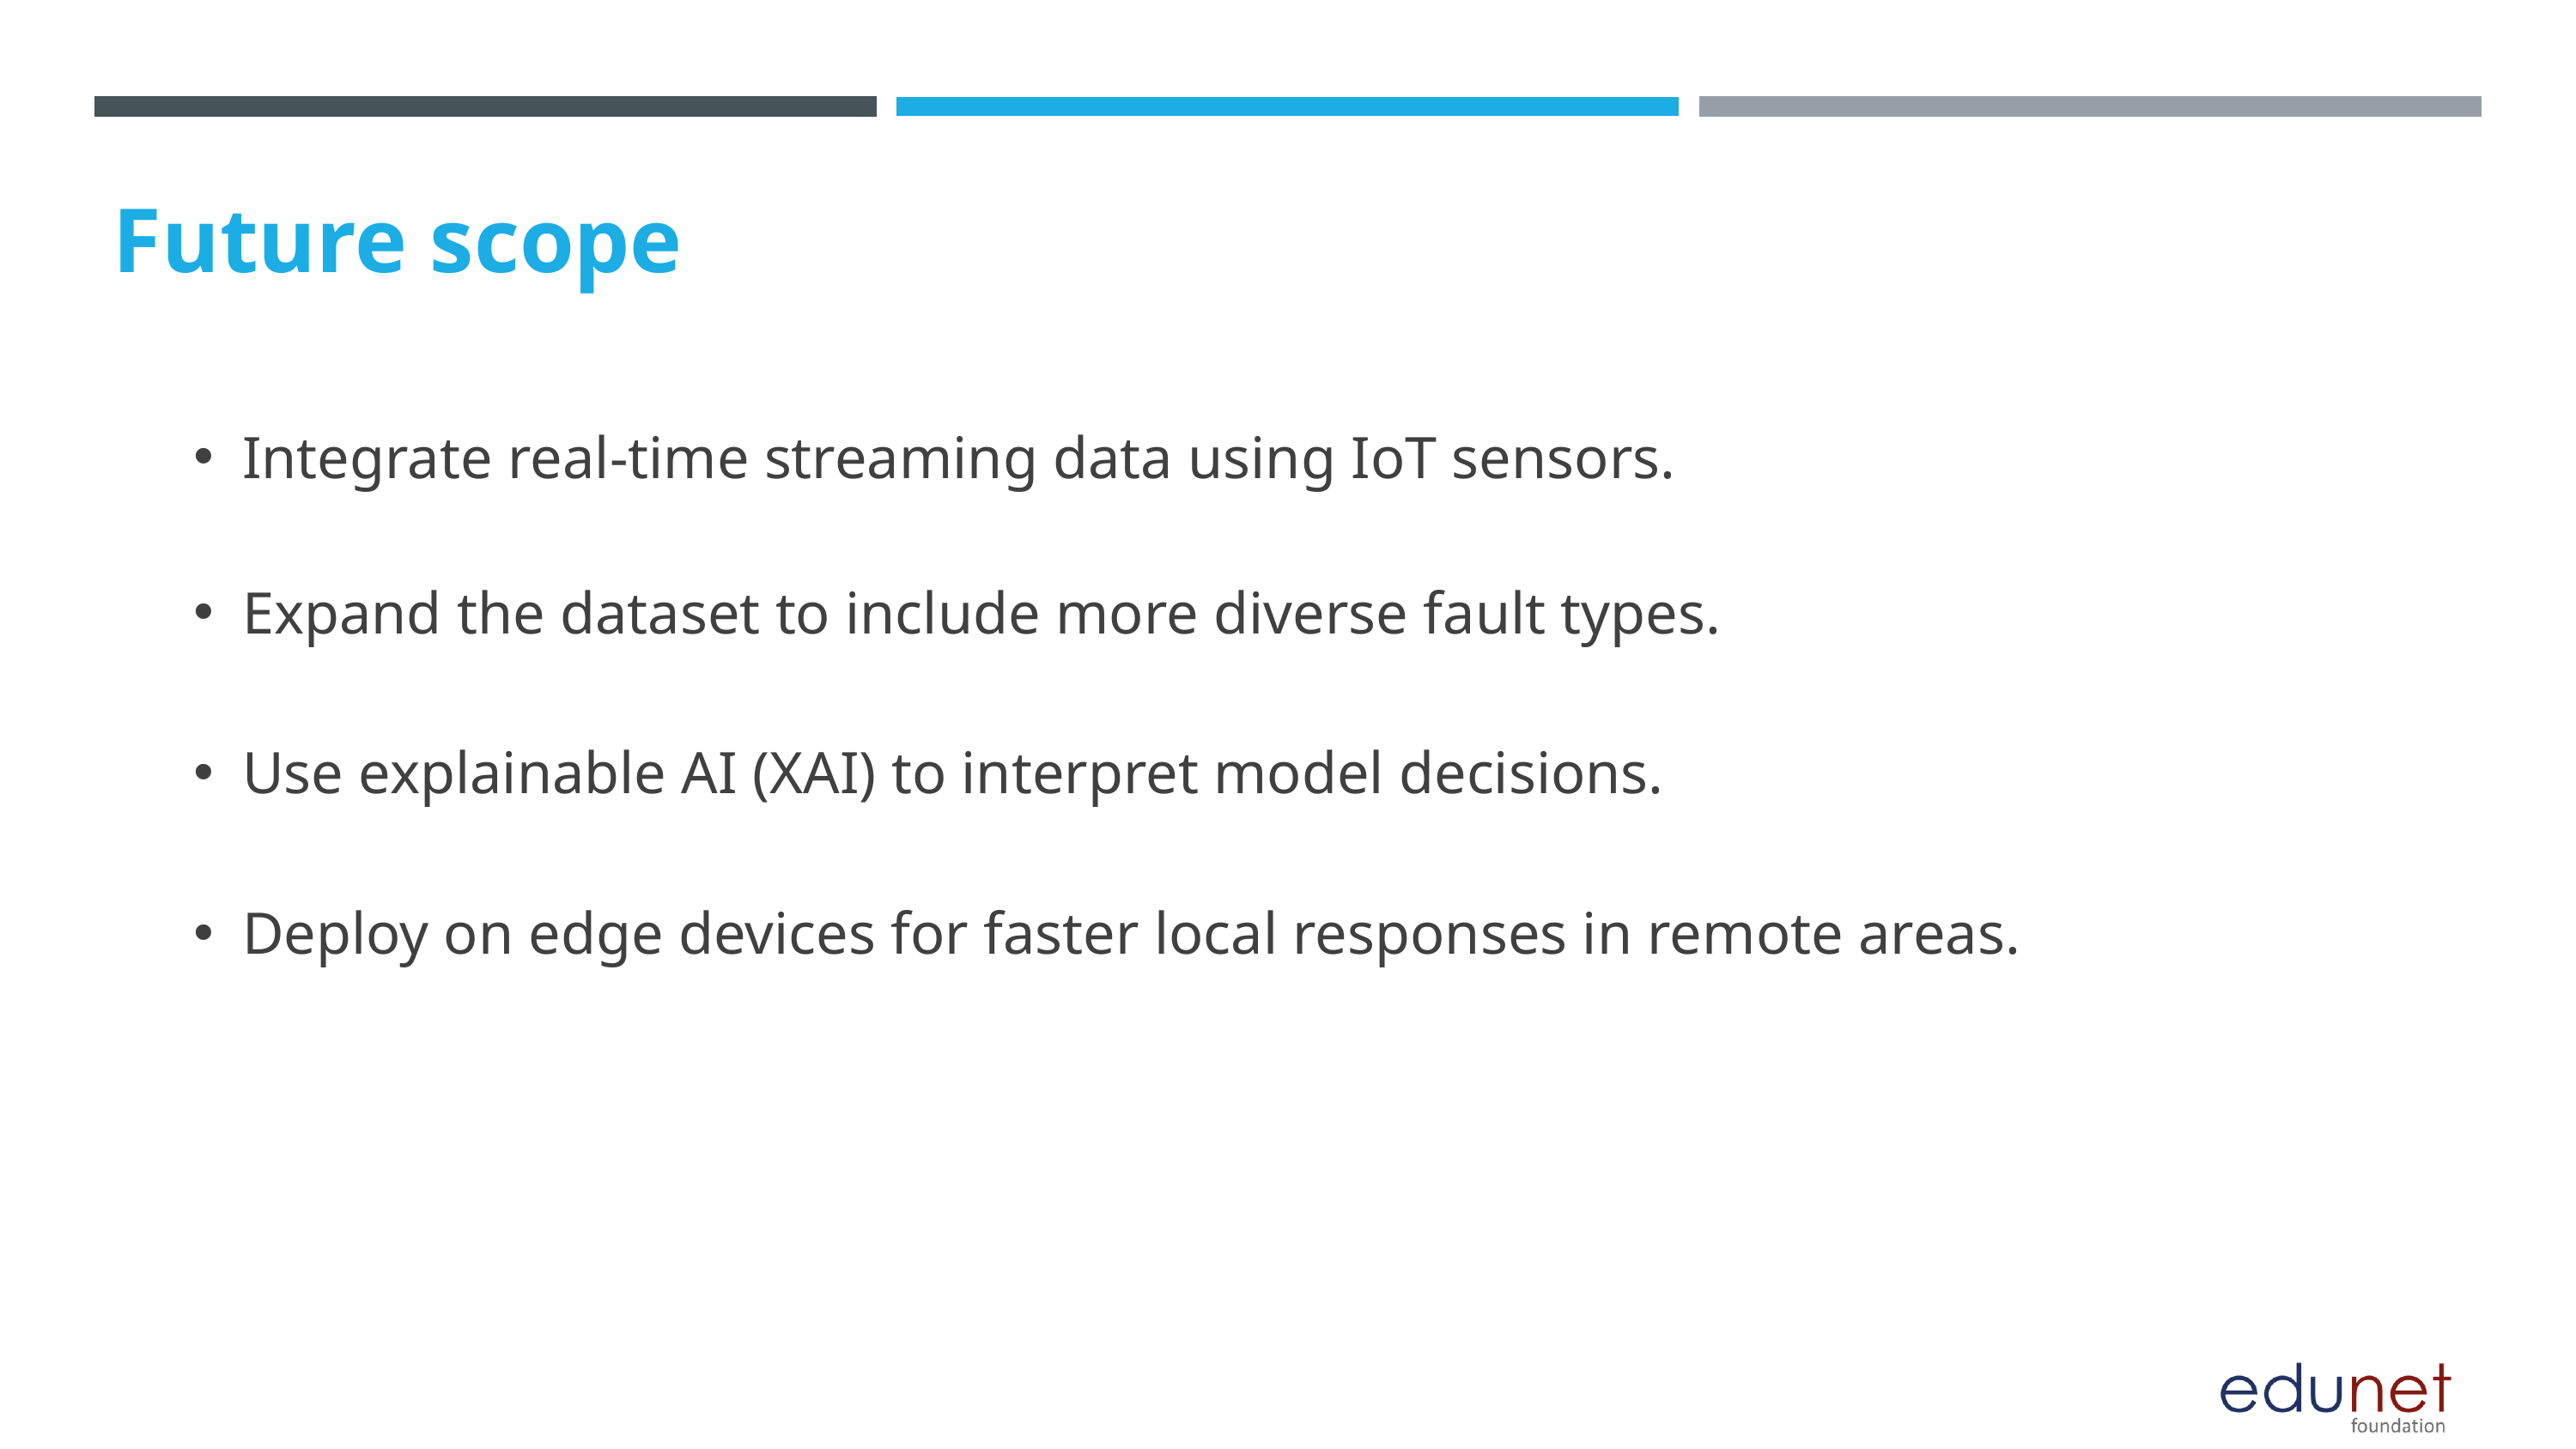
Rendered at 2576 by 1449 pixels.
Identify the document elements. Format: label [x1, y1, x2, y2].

text_box [112, 178, 2445, 291]
text_box [94, 96, 878, 118]
text_box [2215, 1359, 2454, 1438]
text_box [144, 275, 2454, 1263]
text_box [1698, 95, 2482, 118]
text_box [896, 96, 1680, 117]
